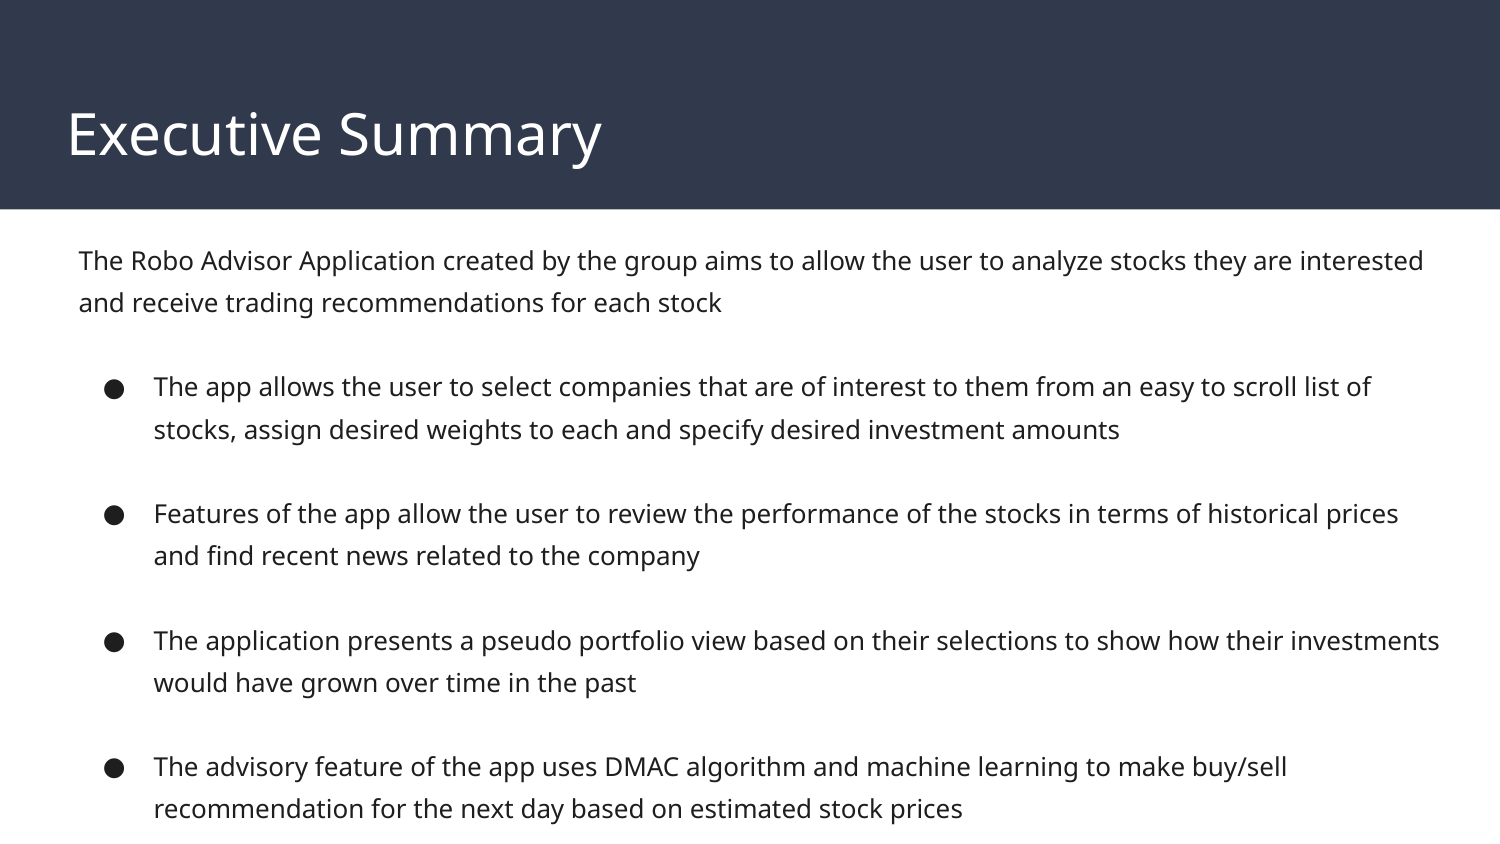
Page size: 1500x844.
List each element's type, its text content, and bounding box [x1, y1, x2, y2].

title Executive Summary [51, 82, 1449, 185]
text_box The Robo Advisor Application created by the group aims to allow the user to analyze stocks they are interested and receive trading recommendations for each stock The app allows the user to select companies that are of interest to them from an easy to scroll list of stocks, assign desired weights to each and specify desired investment amounts Features of the app allow the user to review the performance of the stocks in terms of historical prices and find recent news related to the company The application presents a pseudo portfolio view based on their selections to show how their investments would have grown over time in the past The advisory feature of the app uses DMAC algorithm and machine learning to make buy/sell recommendation for the next day based on estimated stock prices [63, 218, 1462, 839]
